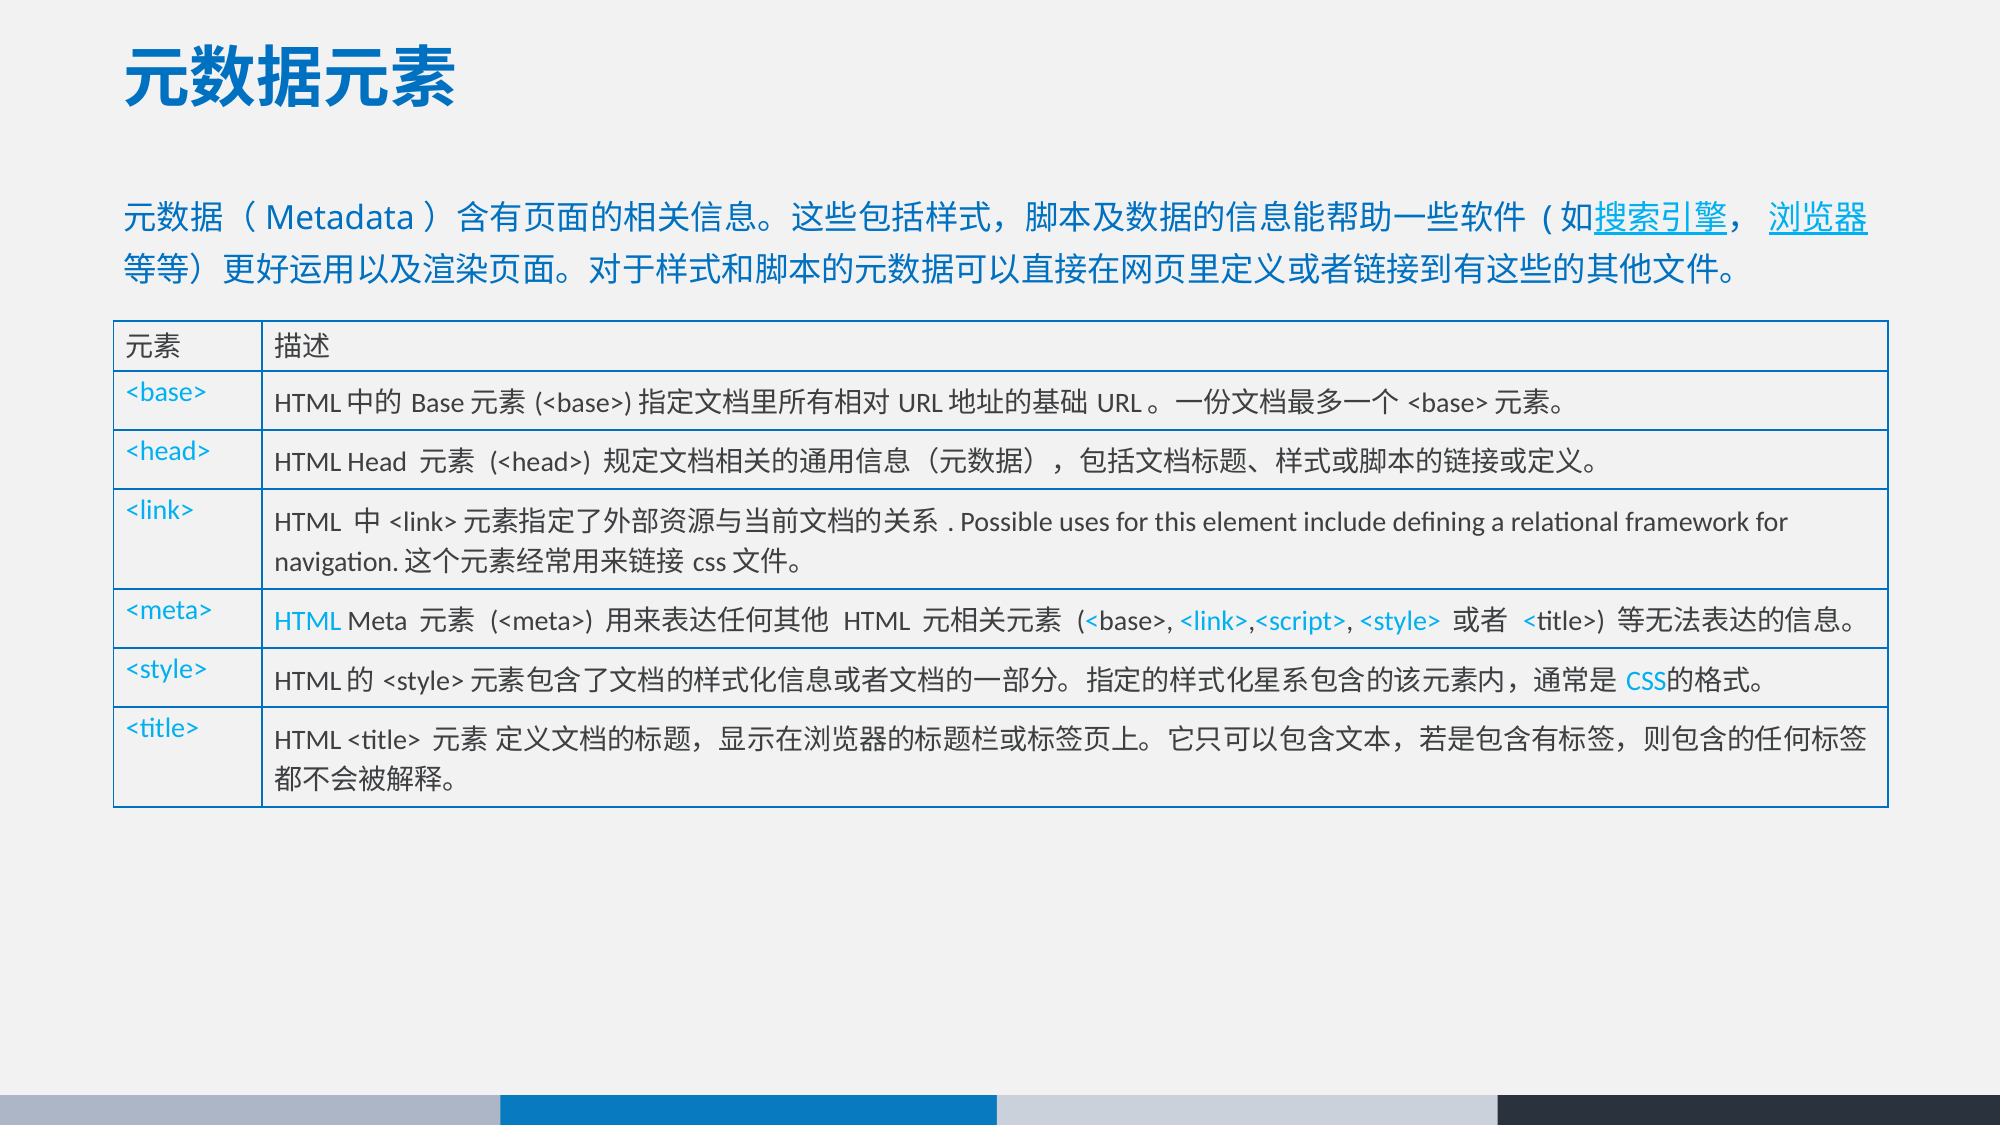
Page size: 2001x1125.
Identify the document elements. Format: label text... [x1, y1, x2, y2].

table_cell <link> [114, 490, 261, 588]
table_cell <style> [114, 649, 261, 706]
table_cell HTML Head 元素 (<head>) 规定文档相关的通用信息（元数据），包括文档标题、样式或脚本的链接或定义。 [263, 431, 1887, 488]
table_cell HTML中的Base元素(<base>)指定文档里所有相对URL地址的基础URL。一份文档最多一个<base>元素。 [263, 372, 1887, 429]
table_header 描述 [263, 322, 1887, 370]
table_header 元素 [114, 322, 261, 370]
table_cell <head> [114, 431, 261, 488]
table_cell HTML的<style>元素包含了文档的样式化信息或者文档的一部分。指定的样式化星系包含的该元素内，通常是CSS的格式。 [263, 649, 1887, 706]
table_cell <base> [114, 372, 261, 429]
table_cell HTML 中<link>元素指定了外部资源与当前文档的关系. Possible uses for this element include defining a relational framework for navigation.这个元素经常用来链接css文件。 [263, 490, 1887, 588]
table_cell HTML <title> 元素 定义文档的标题，显示在浏览器的标题栏或标签页上。它只可以包含文本，若是包含有标签，则包含的任何标签都不会被解释。 [263, 708, 1887, 806]
title 元数据元素 [108, 27, 1884, 133]
table_cell <meta> [114, 590, 261, 647]
table_cell HTML Meta 元素 (<meta>) 用来表达任何其他 HTML 元相关元素 (<base>, <link>,<script>, <style> 或者 <title>) 等无法表达的信息。 [263, 590, 1887, 647]
table_cell <title> [114, 708, 261, 806]
list 元数据（Metadata）含有页面的相关信息。这些包括样式，脚本及数据的信息能帮助一些软件 (如搜索引擎， 浏览器等等）更好运用以及渲染页面。对于样式和脚本的元数据可以直接在网页里定义或者链接到有这些的其他文件。 [108, 183, 1884, 1056]
